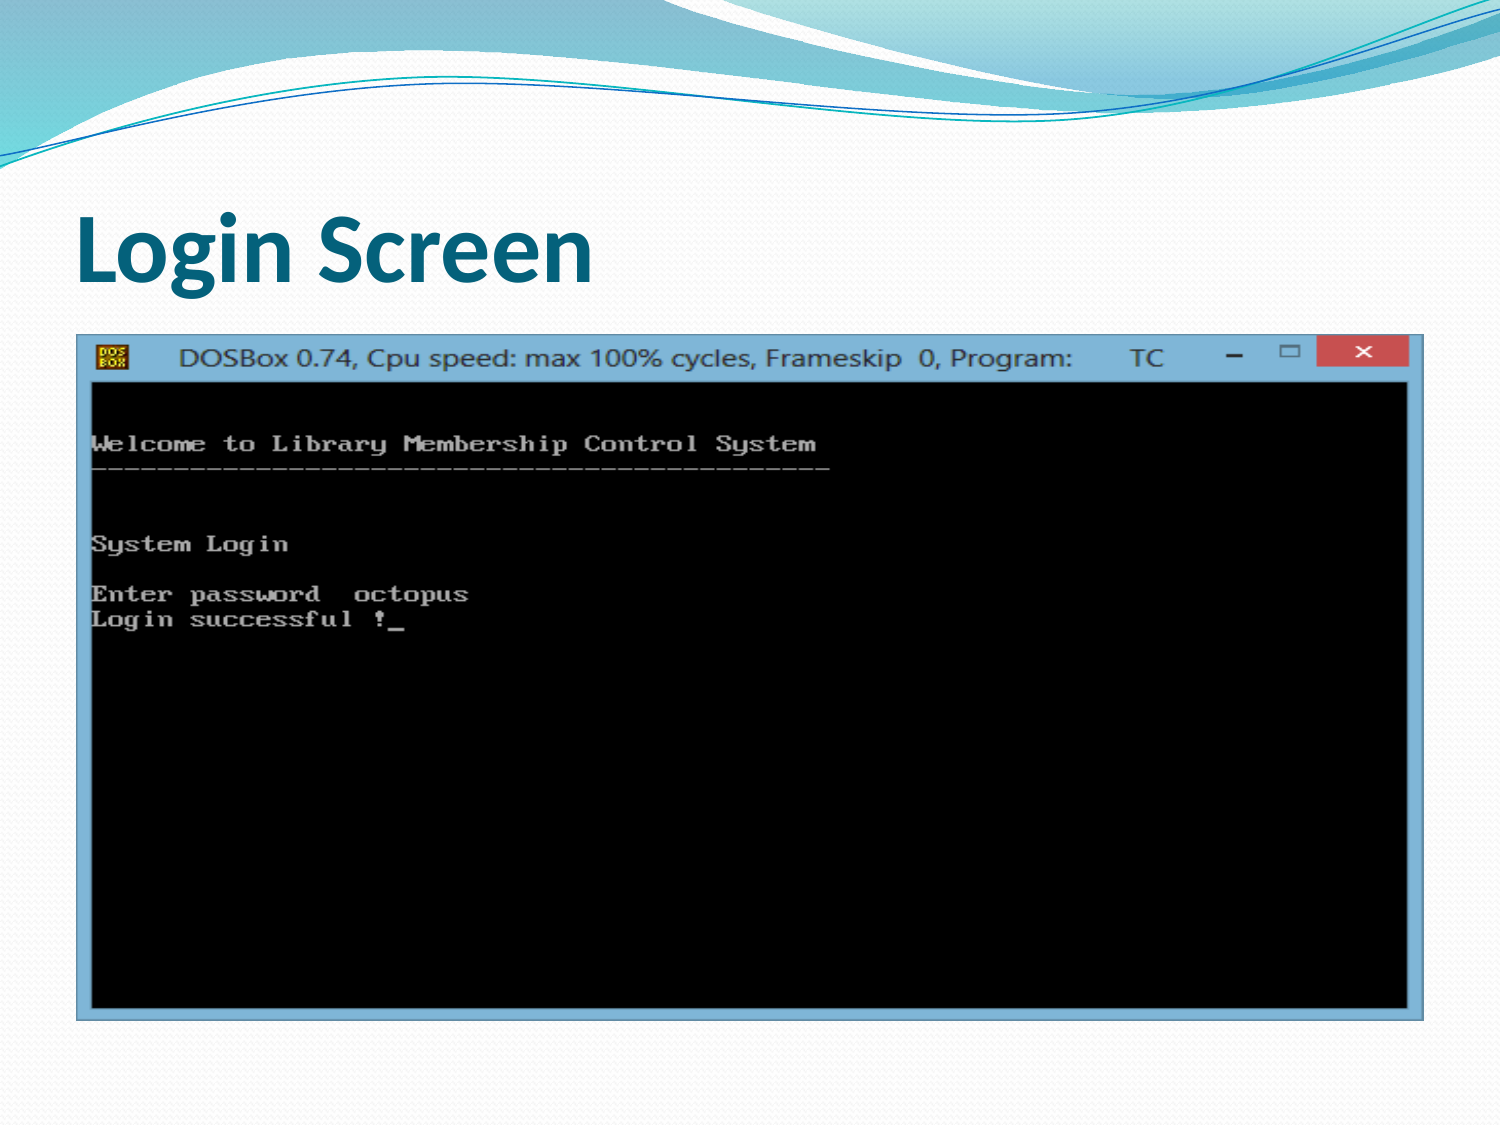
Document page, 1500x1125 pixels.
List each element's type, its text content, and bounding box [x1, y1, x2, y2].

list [76, 334, 1424, 1021]
title Login Screen [75, 115, 1425, 303]
